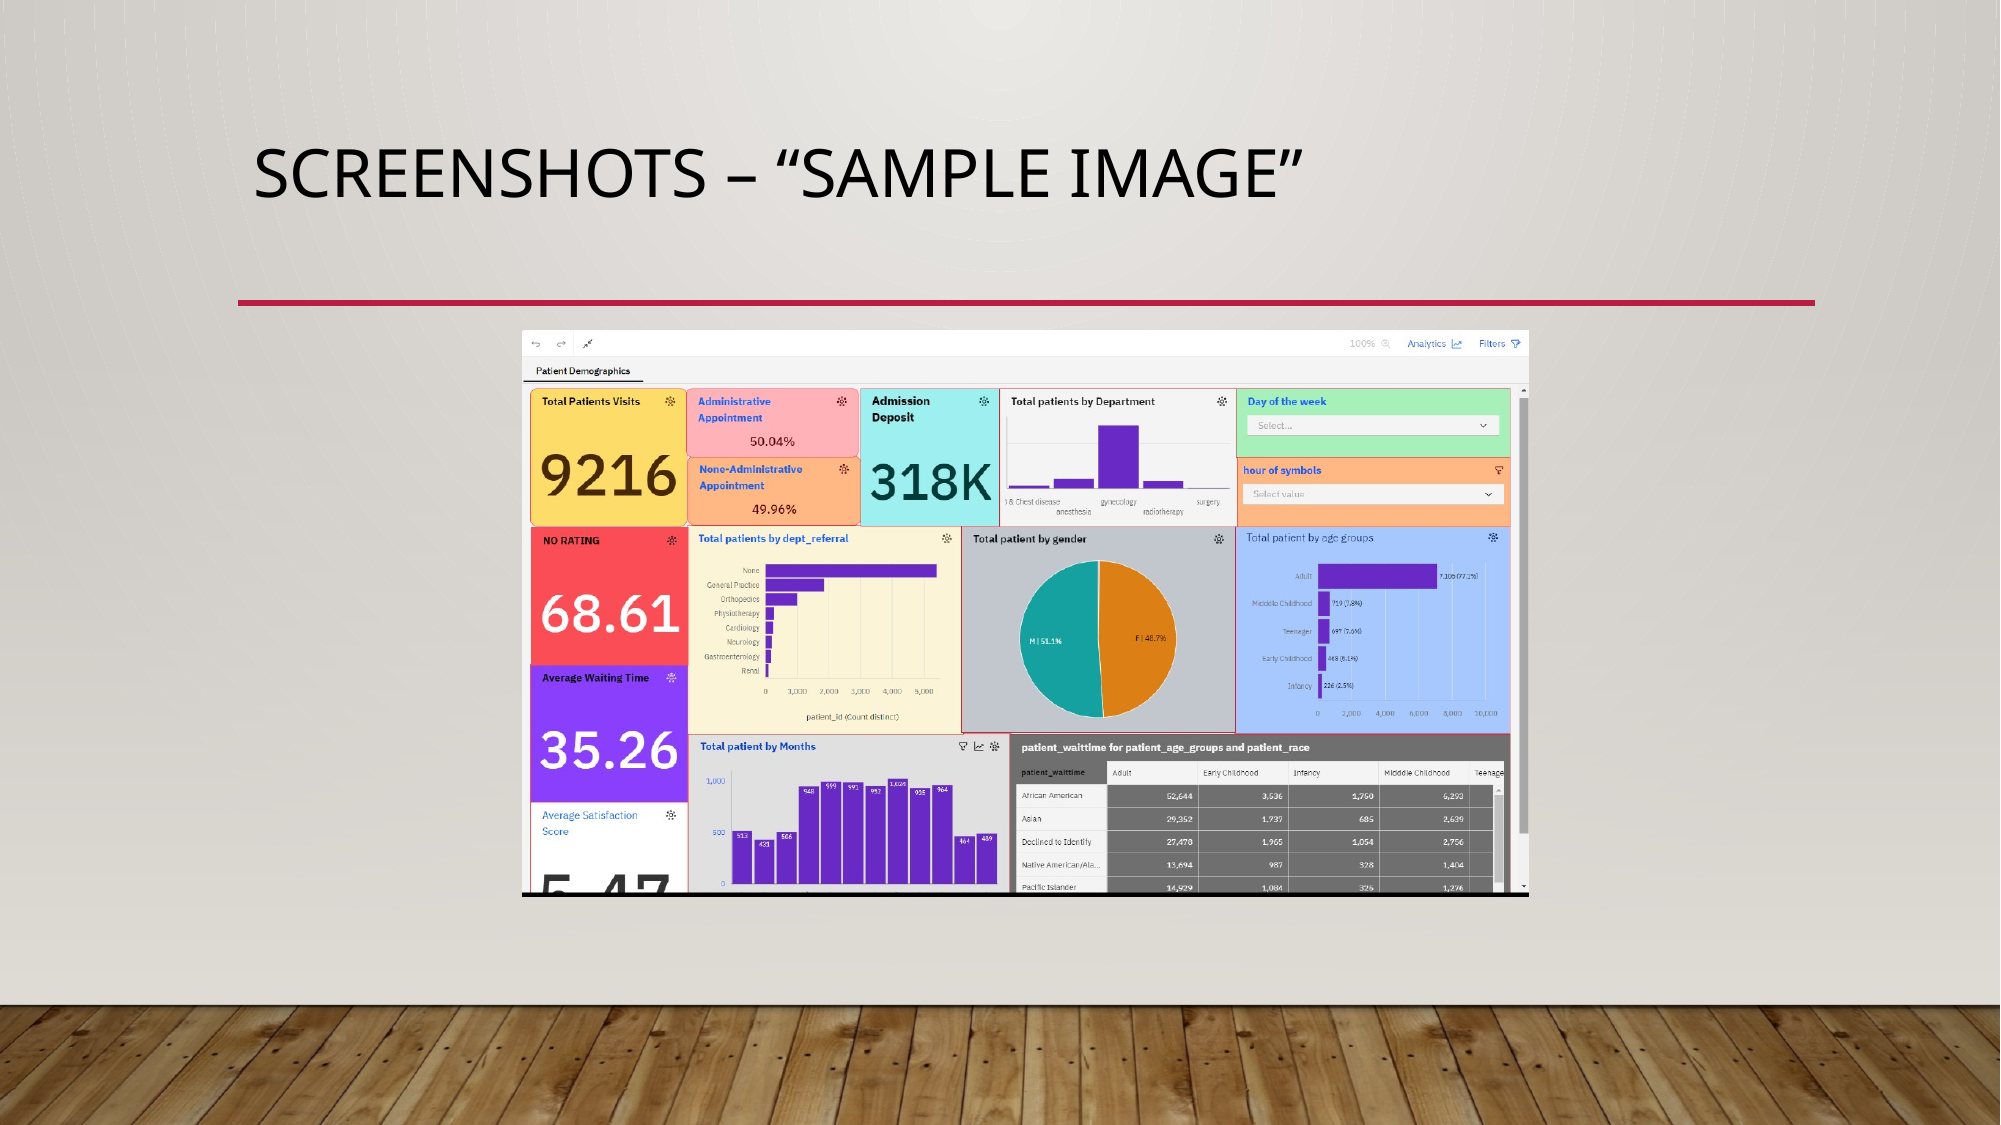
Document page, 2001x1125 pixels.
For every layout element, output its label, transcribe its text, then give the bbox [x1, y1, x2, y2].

picture [0, 1005, 2000, 1125]
title Screenshots – “SAMPLE IMAGE” [238, 131, 1814, 305]
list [522, 330, 1529, 897]
